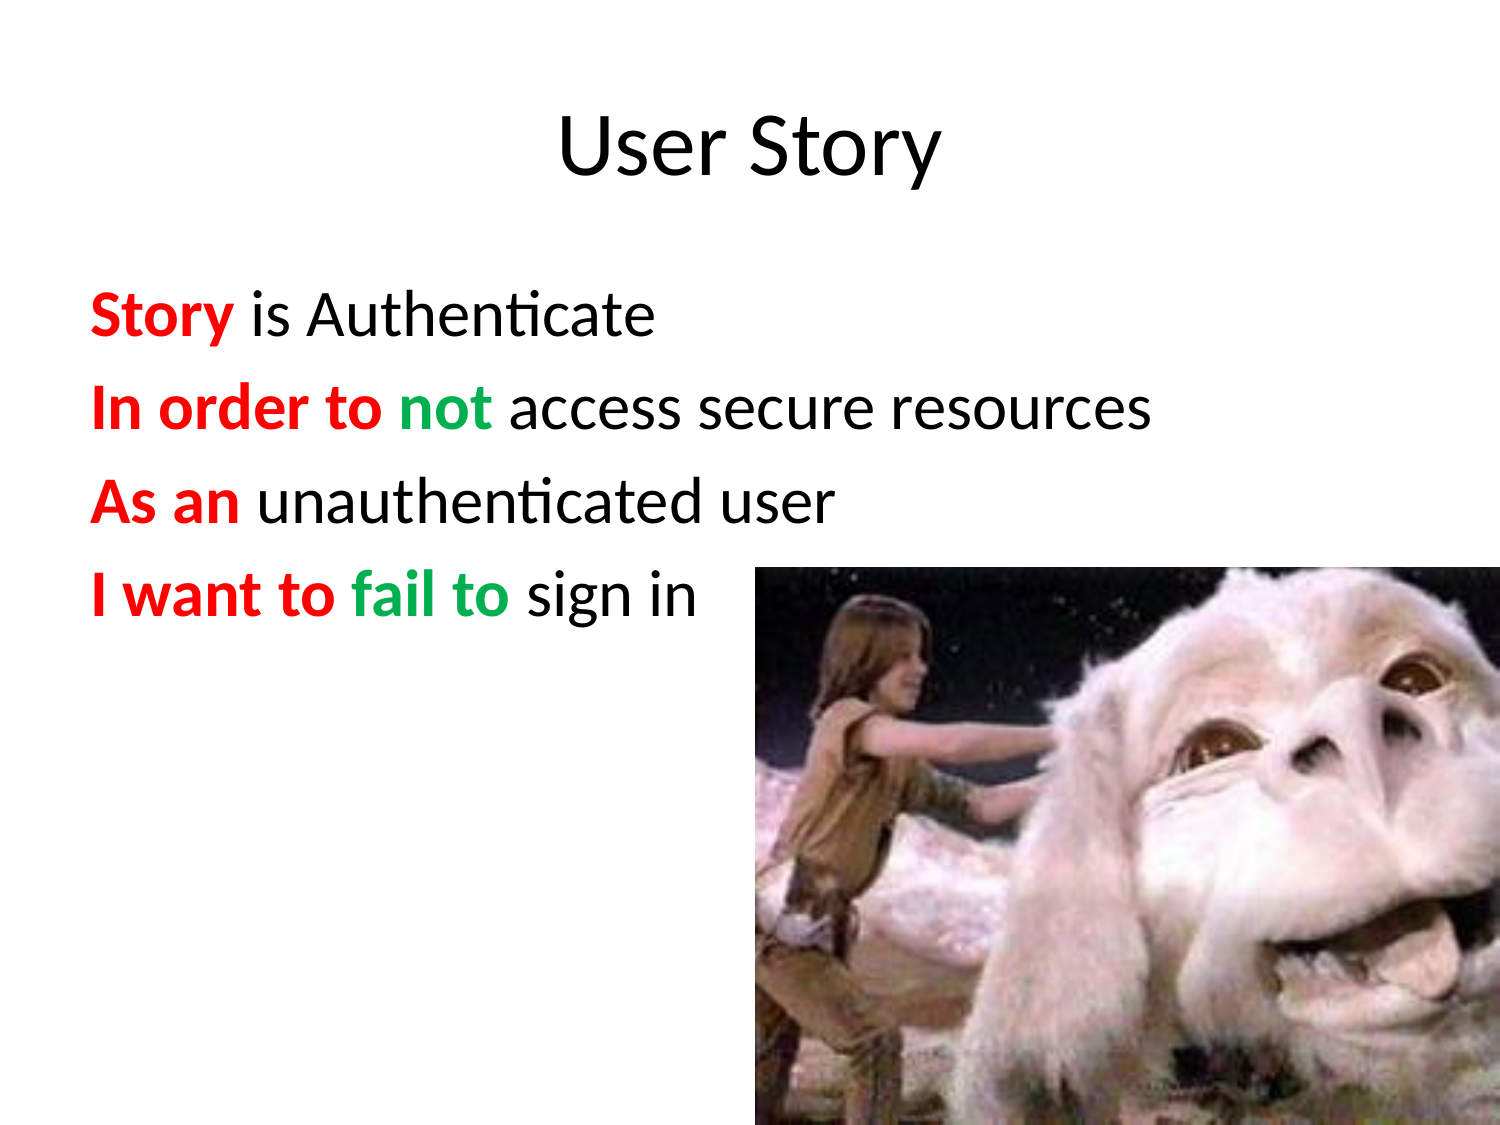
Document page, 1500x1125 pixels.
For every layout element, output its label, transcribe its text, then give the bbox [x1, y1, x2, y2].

title User Story [75, 45, 1425, 233]
picture [755, 567, 1500, 1125]
list Story is Authenticate In order to not access secure resources As an unauthenticated user I want to fail to sign in [75, 262, 1425, 1005]
